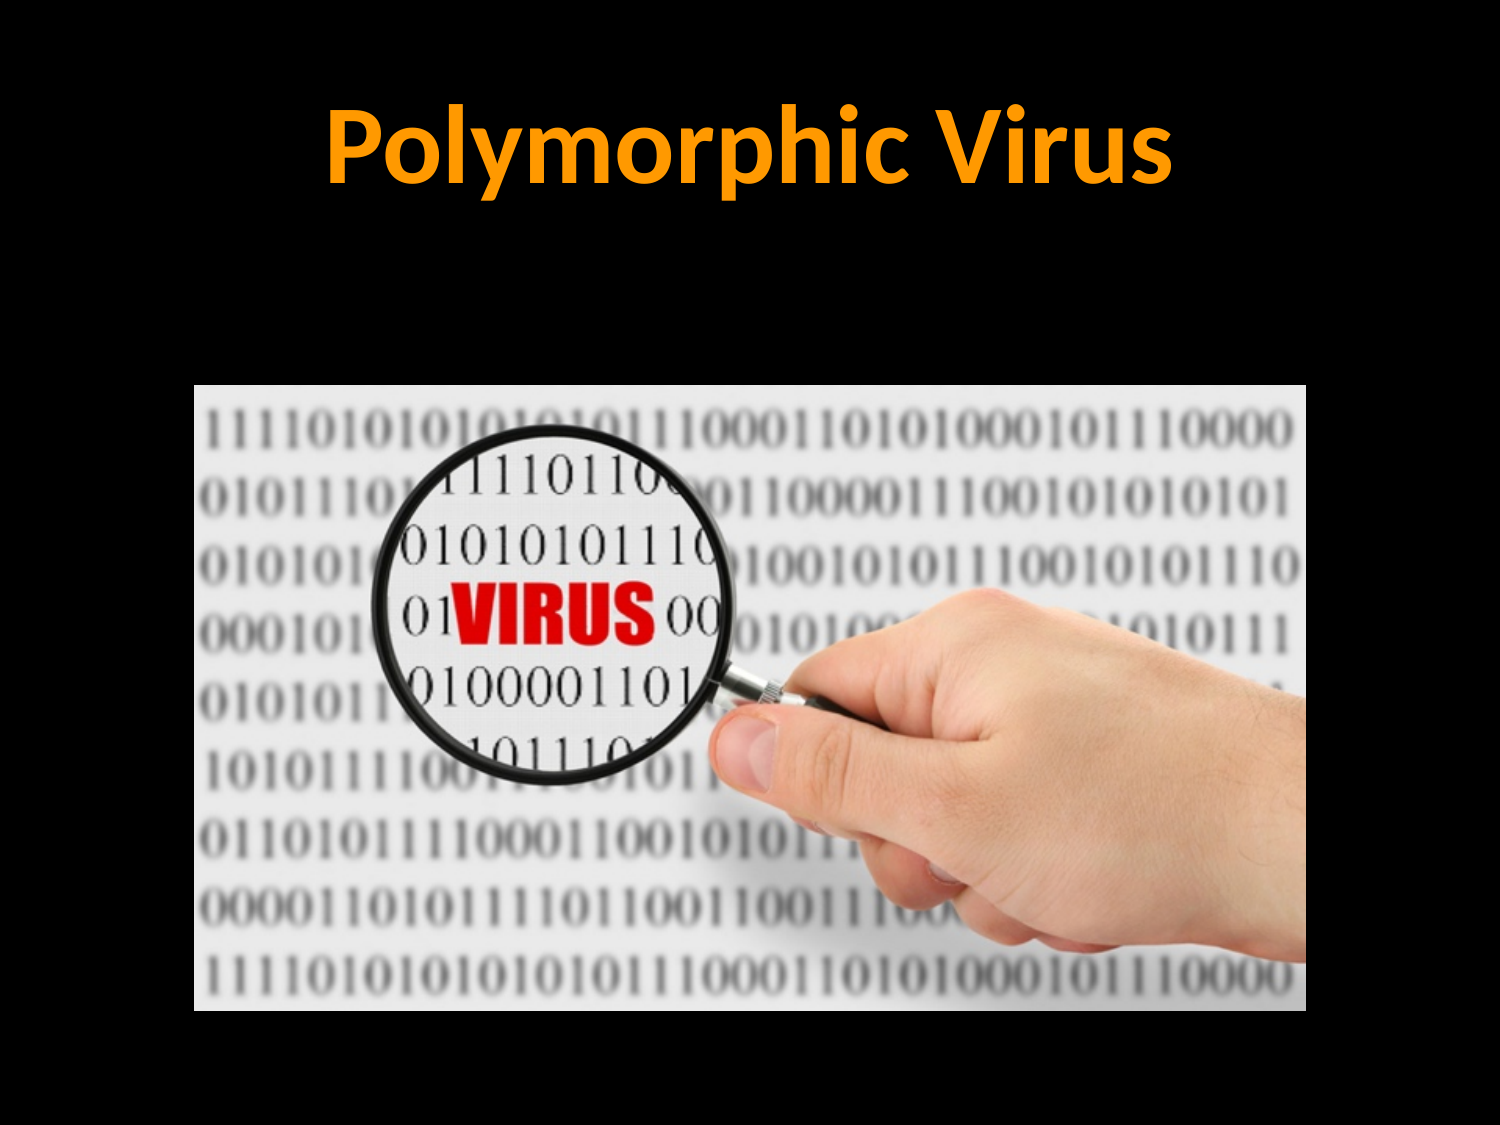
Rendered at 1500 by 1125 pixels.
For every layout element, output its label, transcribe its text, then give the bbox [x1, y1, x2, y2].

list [194, 385, 1306, 1011]
title Polymorphic Virus [75, 45, 1425, 233]
